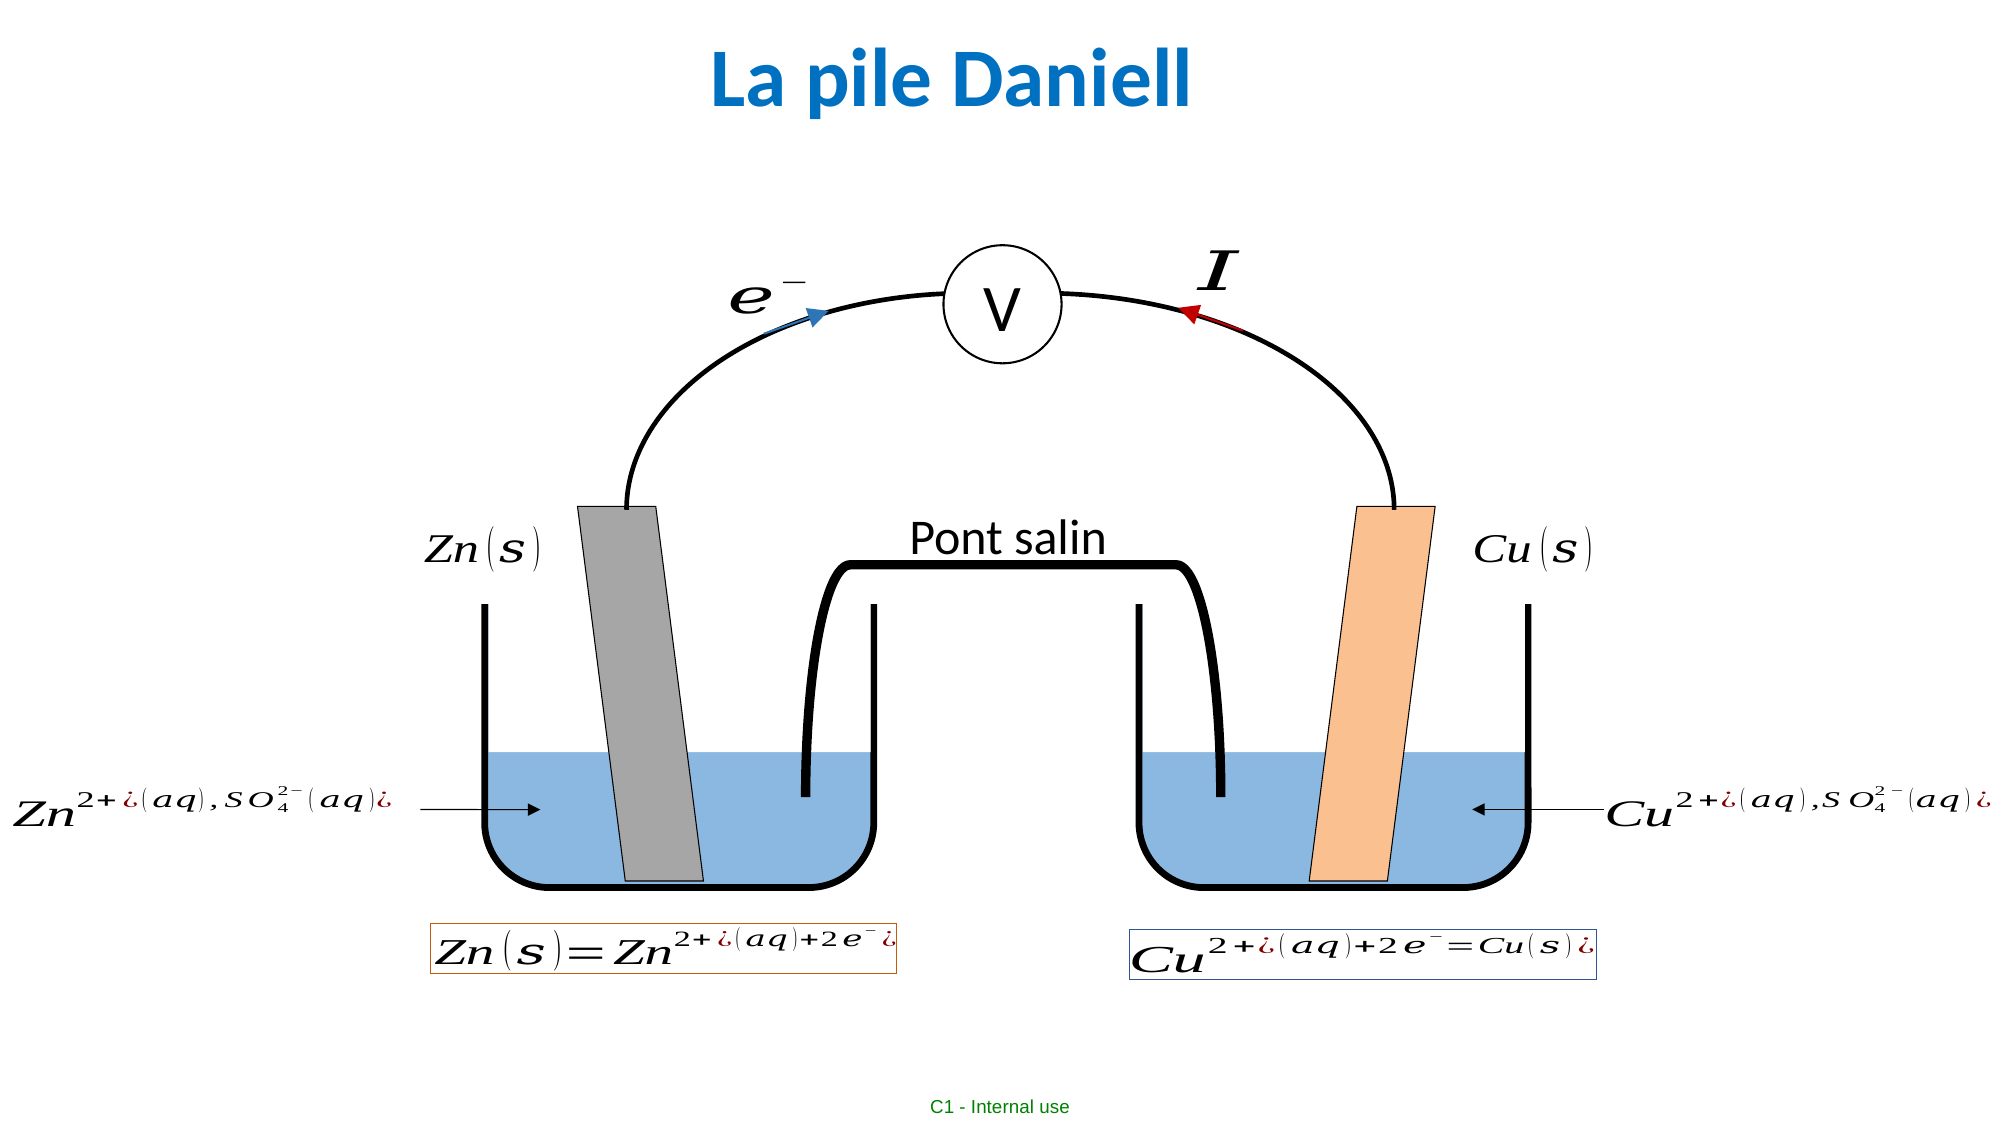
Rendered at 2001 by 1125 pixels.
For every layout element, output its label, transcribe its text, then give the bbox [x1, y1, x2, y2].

text_box La pile Daniell [15, 16, 1888, 131]
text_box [420, 242, 1667, 980]
